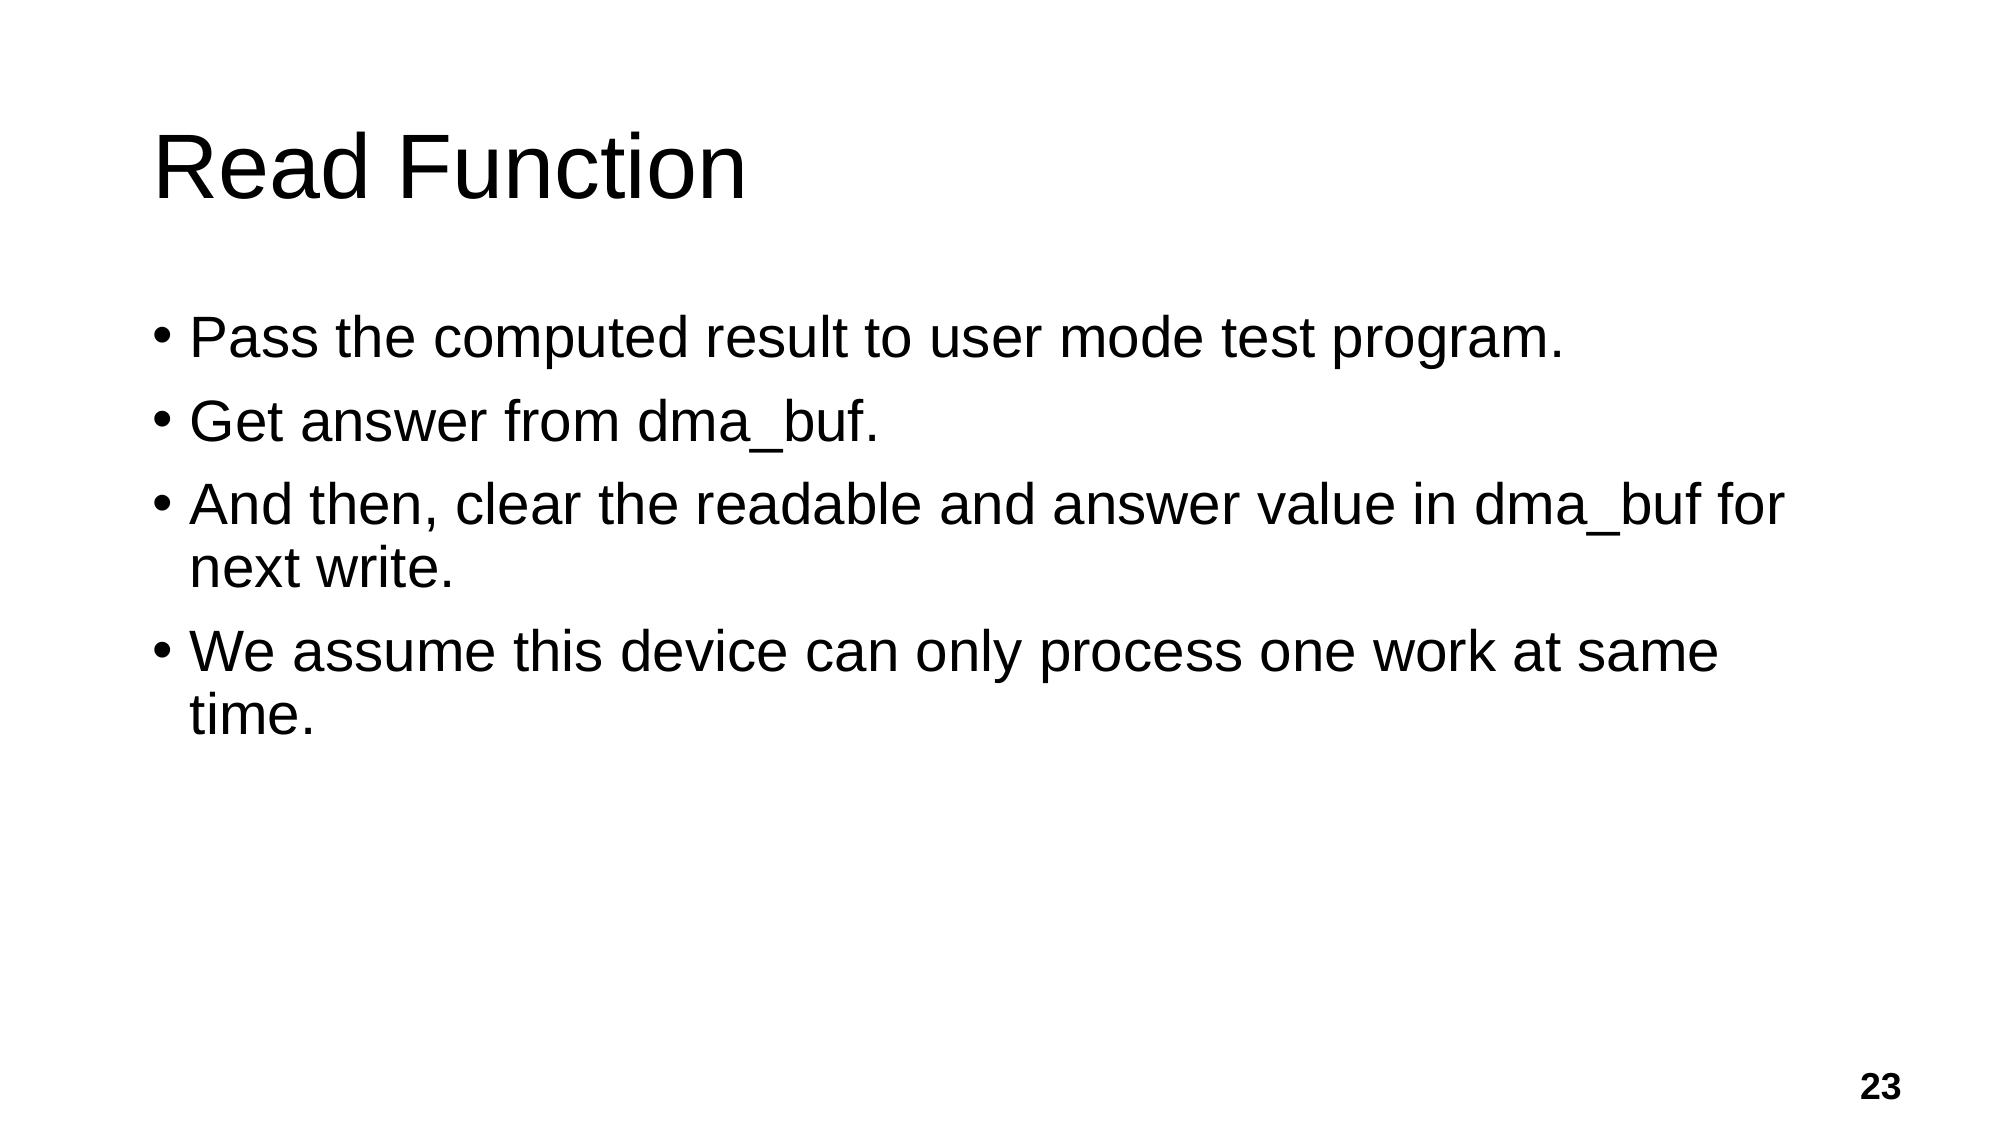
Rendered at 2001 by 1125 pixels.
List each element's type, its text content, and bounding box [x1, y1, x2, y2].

title Read Function [137, 59, 1863, 278]
list Pass the computed result to user mode test program. Get answer from dma_buf. And then, clear the readable and answer value in dma_buf for next write. We assume this device can only process one work at same time. [137, 299, 1863, 1014]
text_box 23 [1775, 1054, 1986, 1115]
